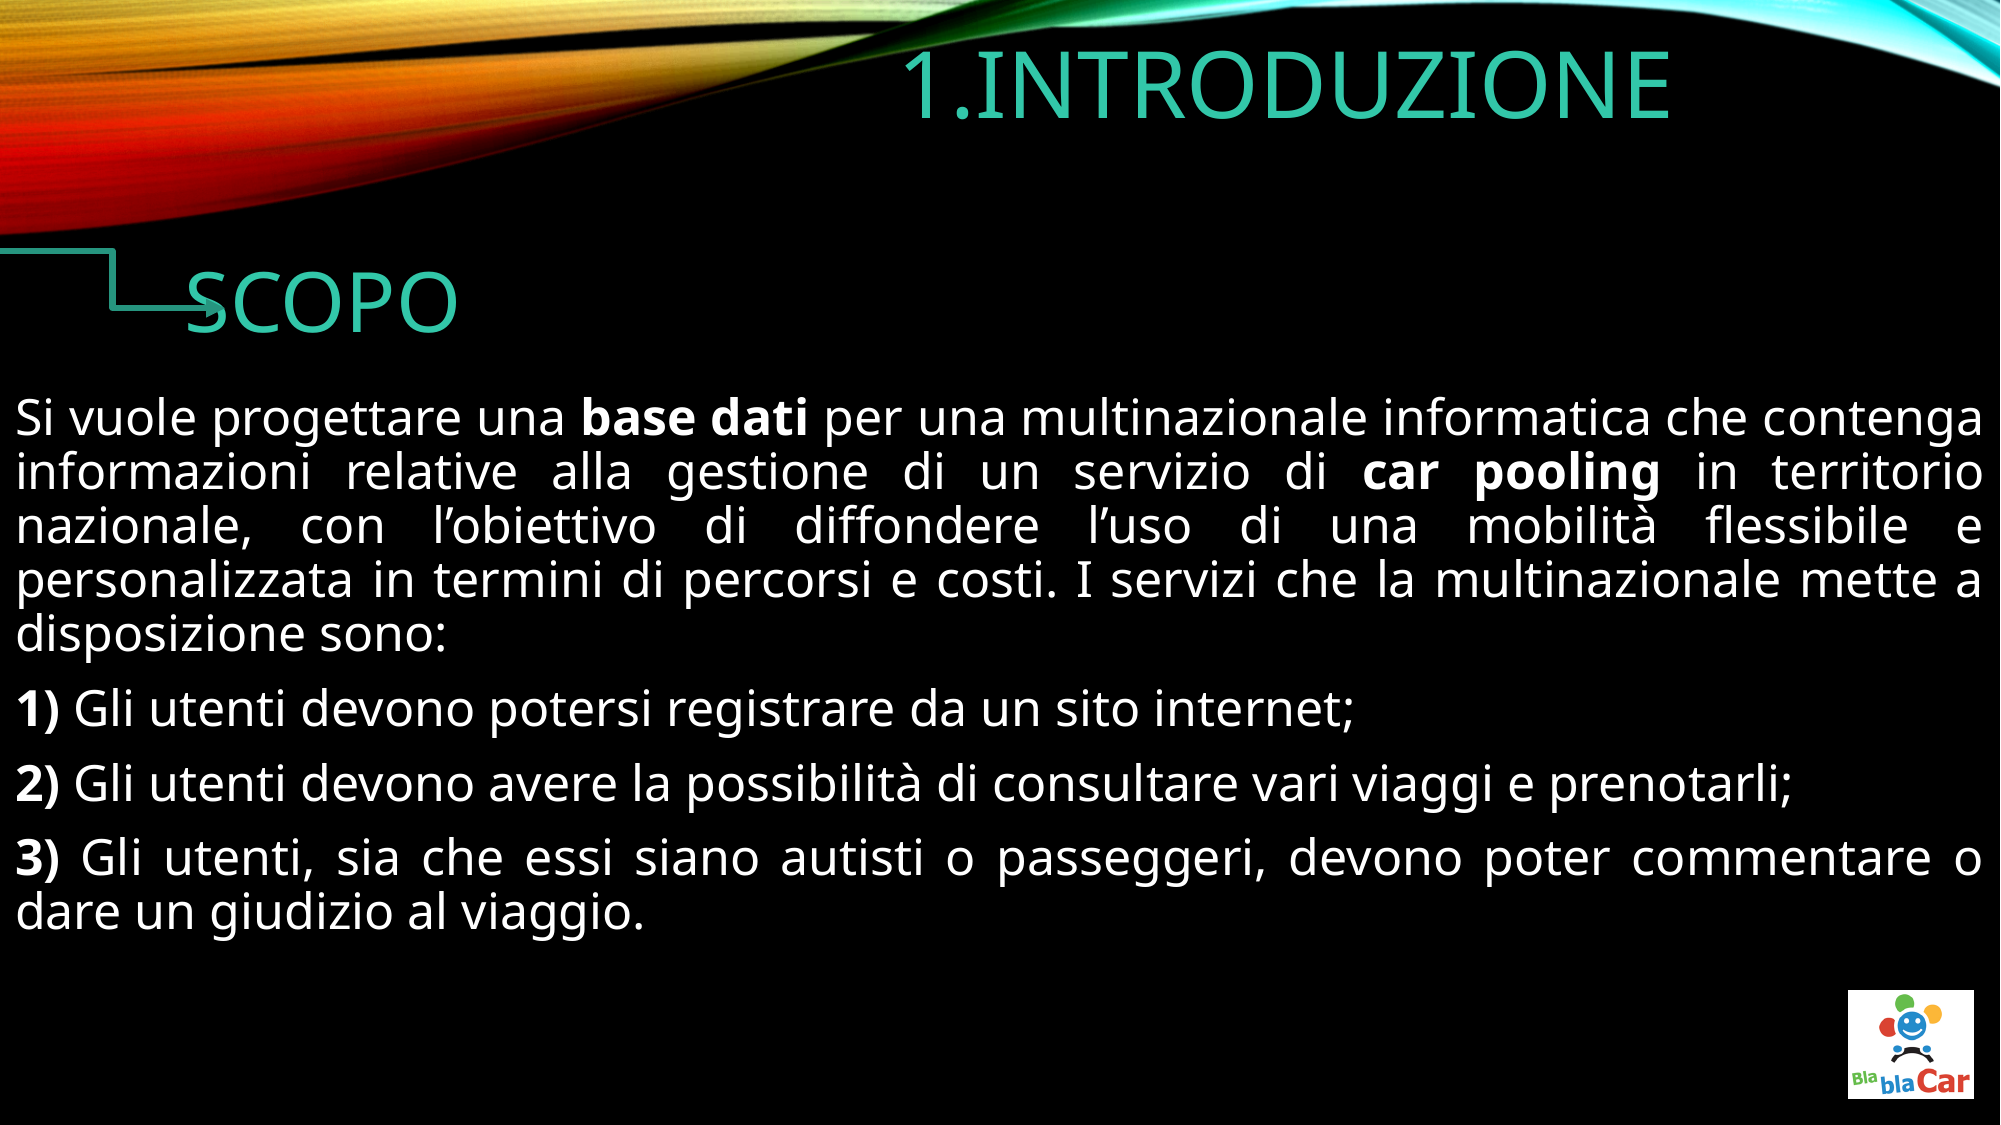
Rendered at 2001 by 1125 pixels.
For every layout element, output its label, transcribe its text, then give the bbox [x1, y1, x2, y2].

picture [0, 0, 2000, 237]
text_box SCOPO [157, 249, 564, 463]
list Si vuole progettare una base dati per una multinazionale informatica che contenga informazioni relative alla gestione di un servizio di car pooling in territorio nazionale, con l’obiettivo di diffondere l’uso di una mobilità flessibile e personalizzata in termini di percorsi e costi. I servizi che la multinazionale mette a disposizione sono: 1) Gli utenti devono potersi registrare da un sito internet; 2) Gli utenti devono avere la possibilità di consultare vari viaggi e prenotarli; 3) Gli utenti, sia che essi siano autisti o passeggeri, devono poter commentare o dare un giudizio al viaggio. [0, 384, 2000, 1045]
title 1.INTRODUZIONE [882, 28, 1689, 241]
picture [1848, 990, 1975, 1100]
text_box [0, 250, 226, 309]
